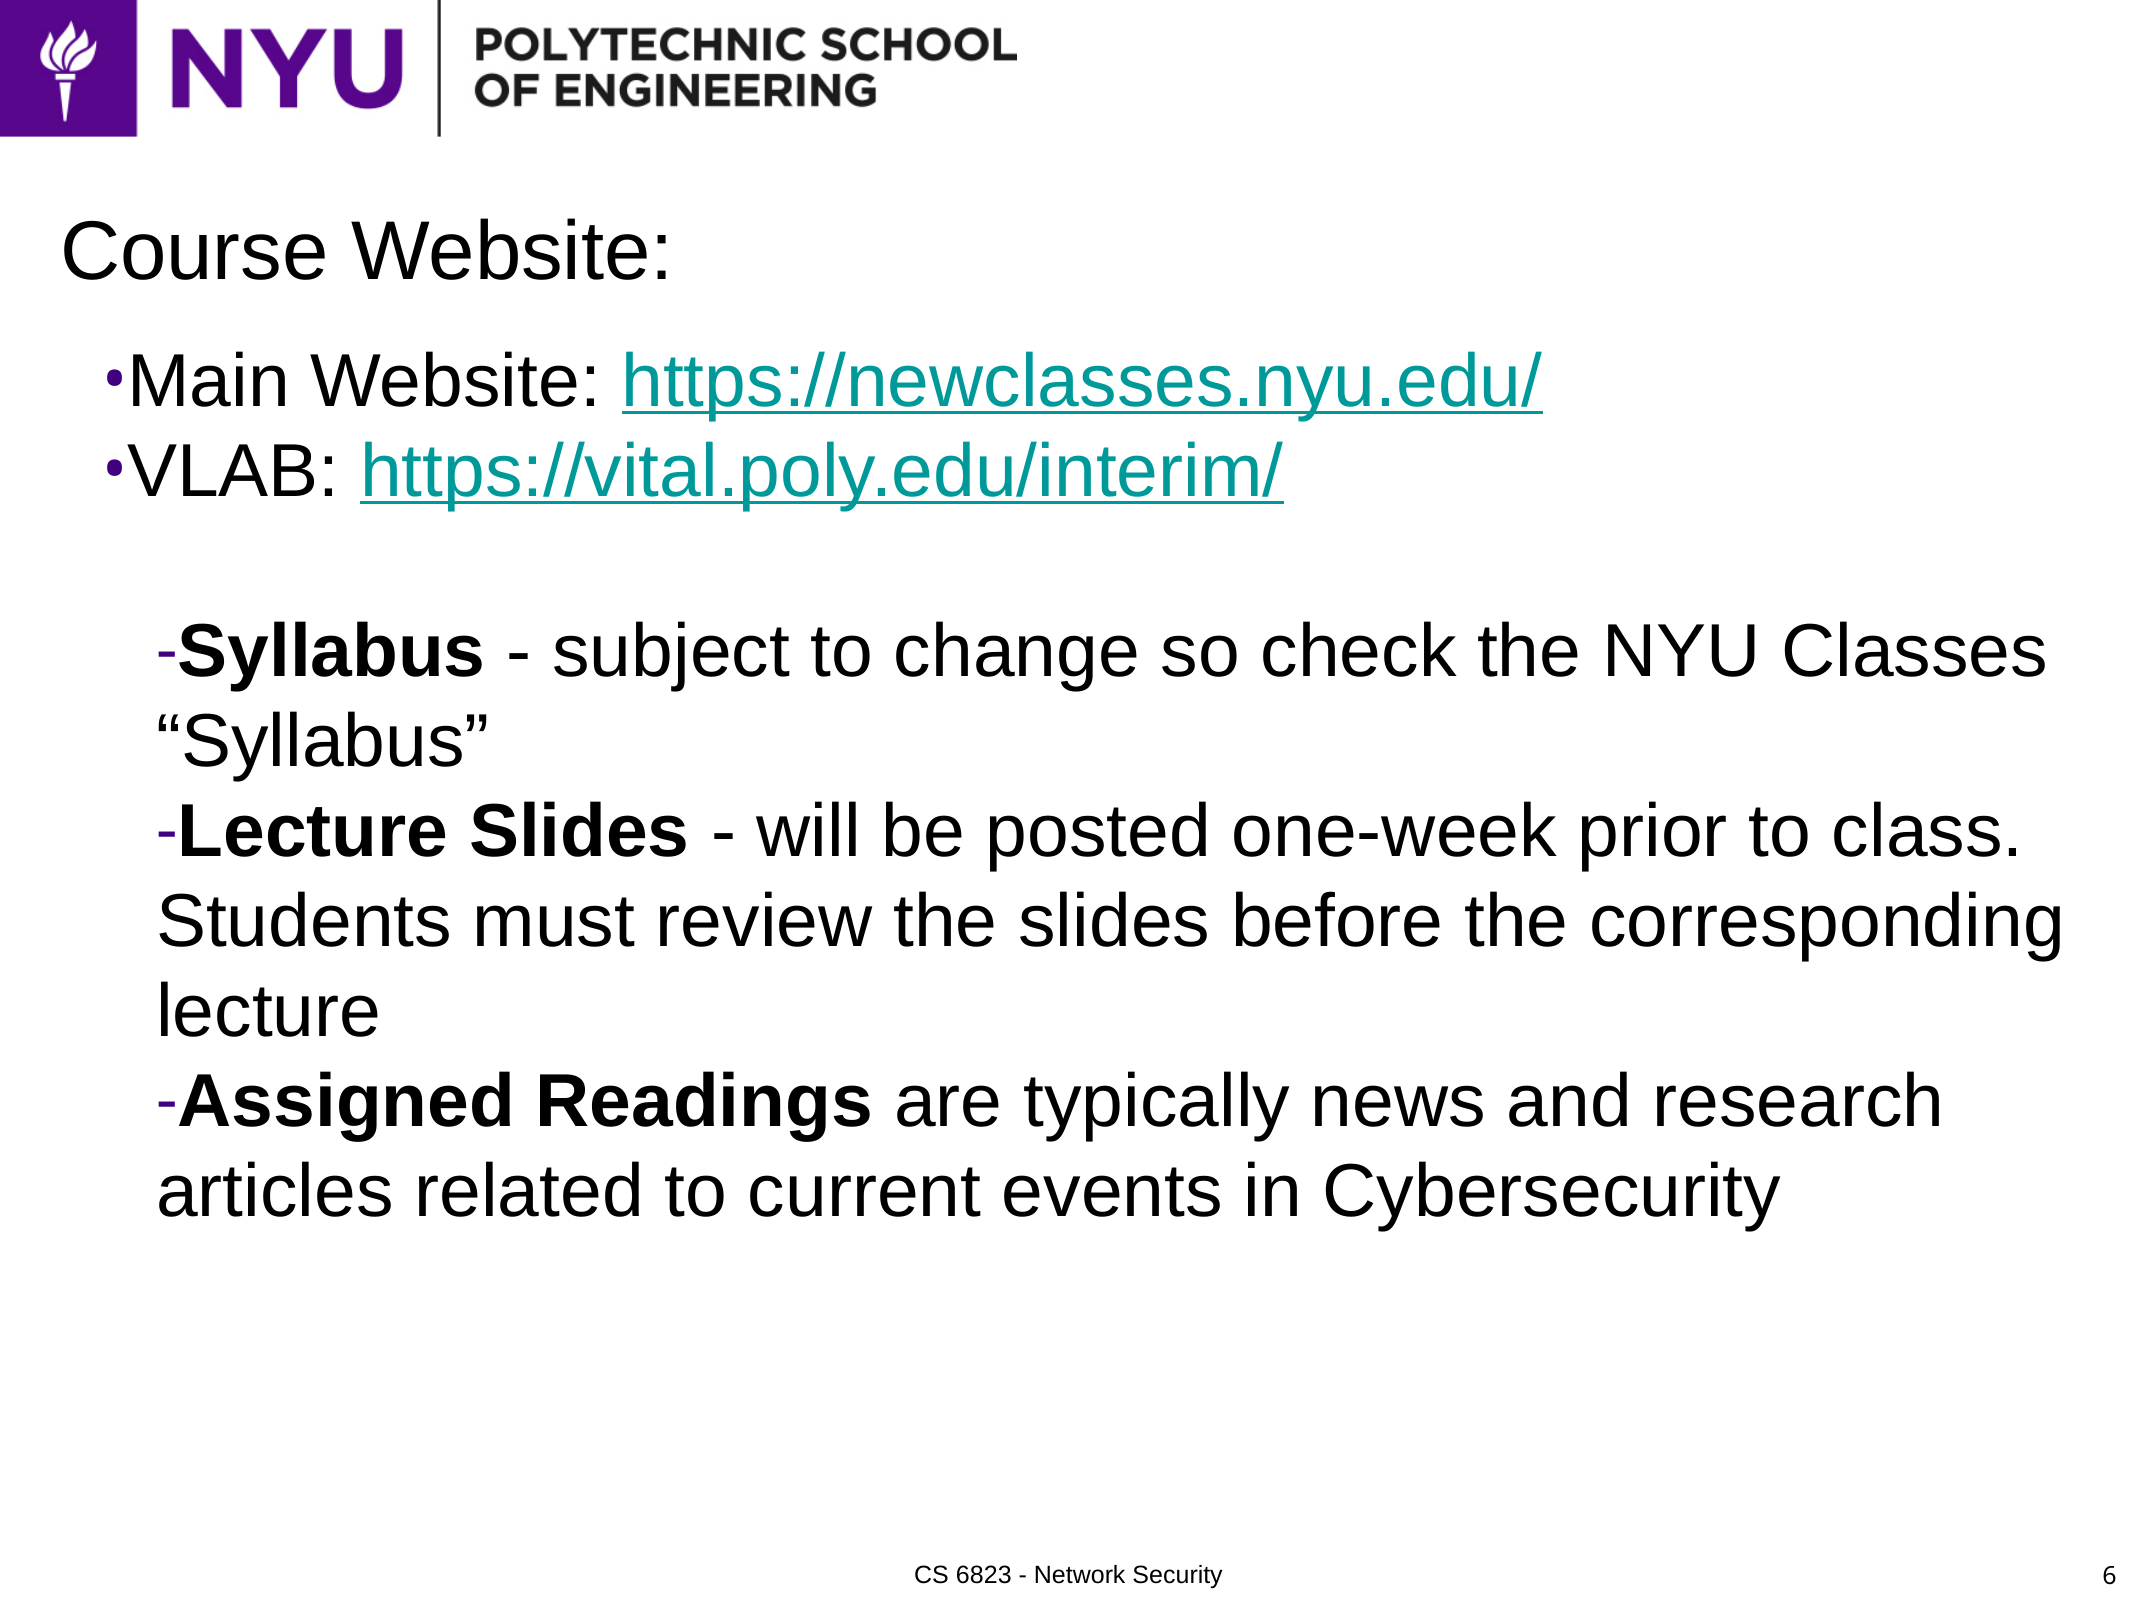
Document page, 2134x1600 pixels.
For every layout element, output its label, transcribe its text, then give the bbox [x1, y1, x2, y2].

picture [0, 0, 1017, 138]
title Course Website: [52, 147, 2084, 305]
list Main Website: https://newclasses.nyu.edu/ VLAB: https://vital.poly.edu/interim/ Syllabus - subject to change so check the NYU Classes “Syllabus” Lecture Slides - will be posted one-week prior to class. Students must review the slides before the corresponding lecture Assigned Readings are typically news and research articles related to current events in Cybersecurity [93, 322, 2084, 1513]
slide_number 6 [2086, 1551, 2132, 1599]
